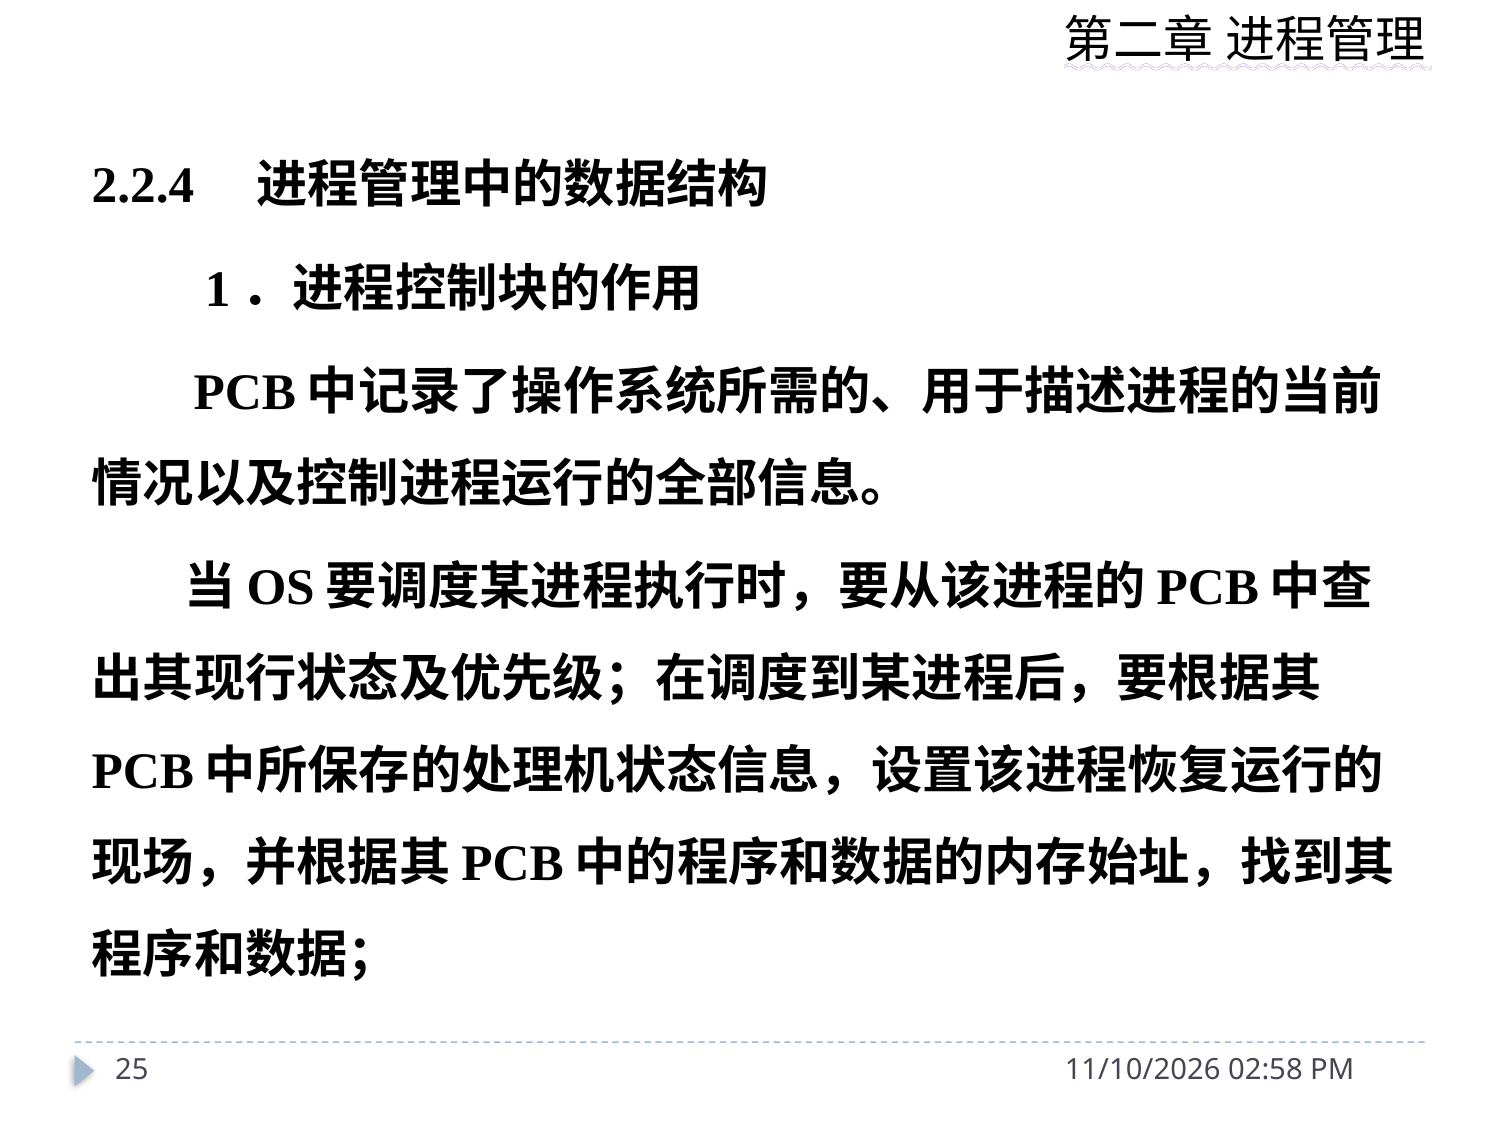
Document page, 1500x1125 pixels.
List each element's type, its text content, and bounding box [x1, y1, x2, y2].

slide_number 25 [100, 1042, 426, 1103]
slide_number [1050, 1042, 1426, 1103]
list 2.2.4 进程管理中的数据结构 1．进程控制块的作用 PCB中记录了操作系统所需的、用于描述进程的当前情况以及控制进程运行的全部信息。 当OS要调度某进程执行时，要从该进程的PCB中查出其现行状态及优先级；在调度到某进程后，要根据其PCB中所保存的处理机状态信息，设置该进程恢复运行的现场，并根据其PCB中的程序和数据的内存始址，找到其程序和数据； [76, 113, 1424, 1000]
